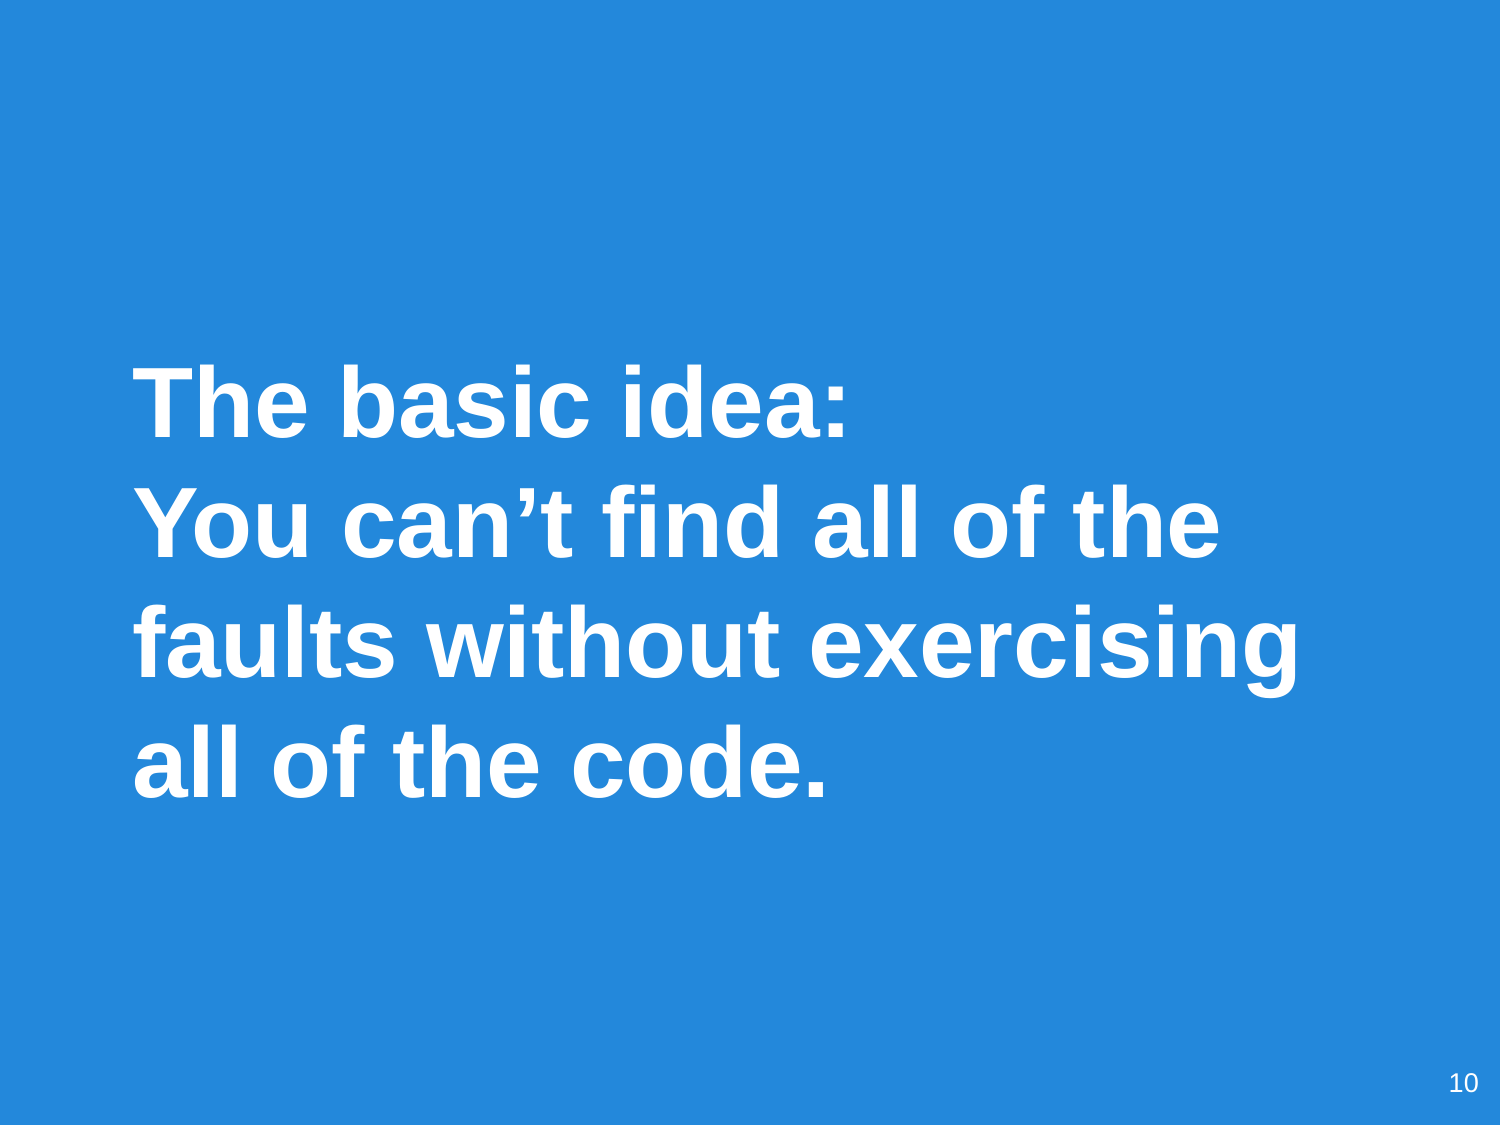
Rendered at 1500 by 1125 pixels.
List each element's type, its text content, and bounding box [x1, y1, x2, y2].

slide_number ‹#› [1403, 1038, 1494, 1125]
text_box The basic idea: You can’t find all of the faults without exercising all of the code. [117, 322, 1449, 754]
